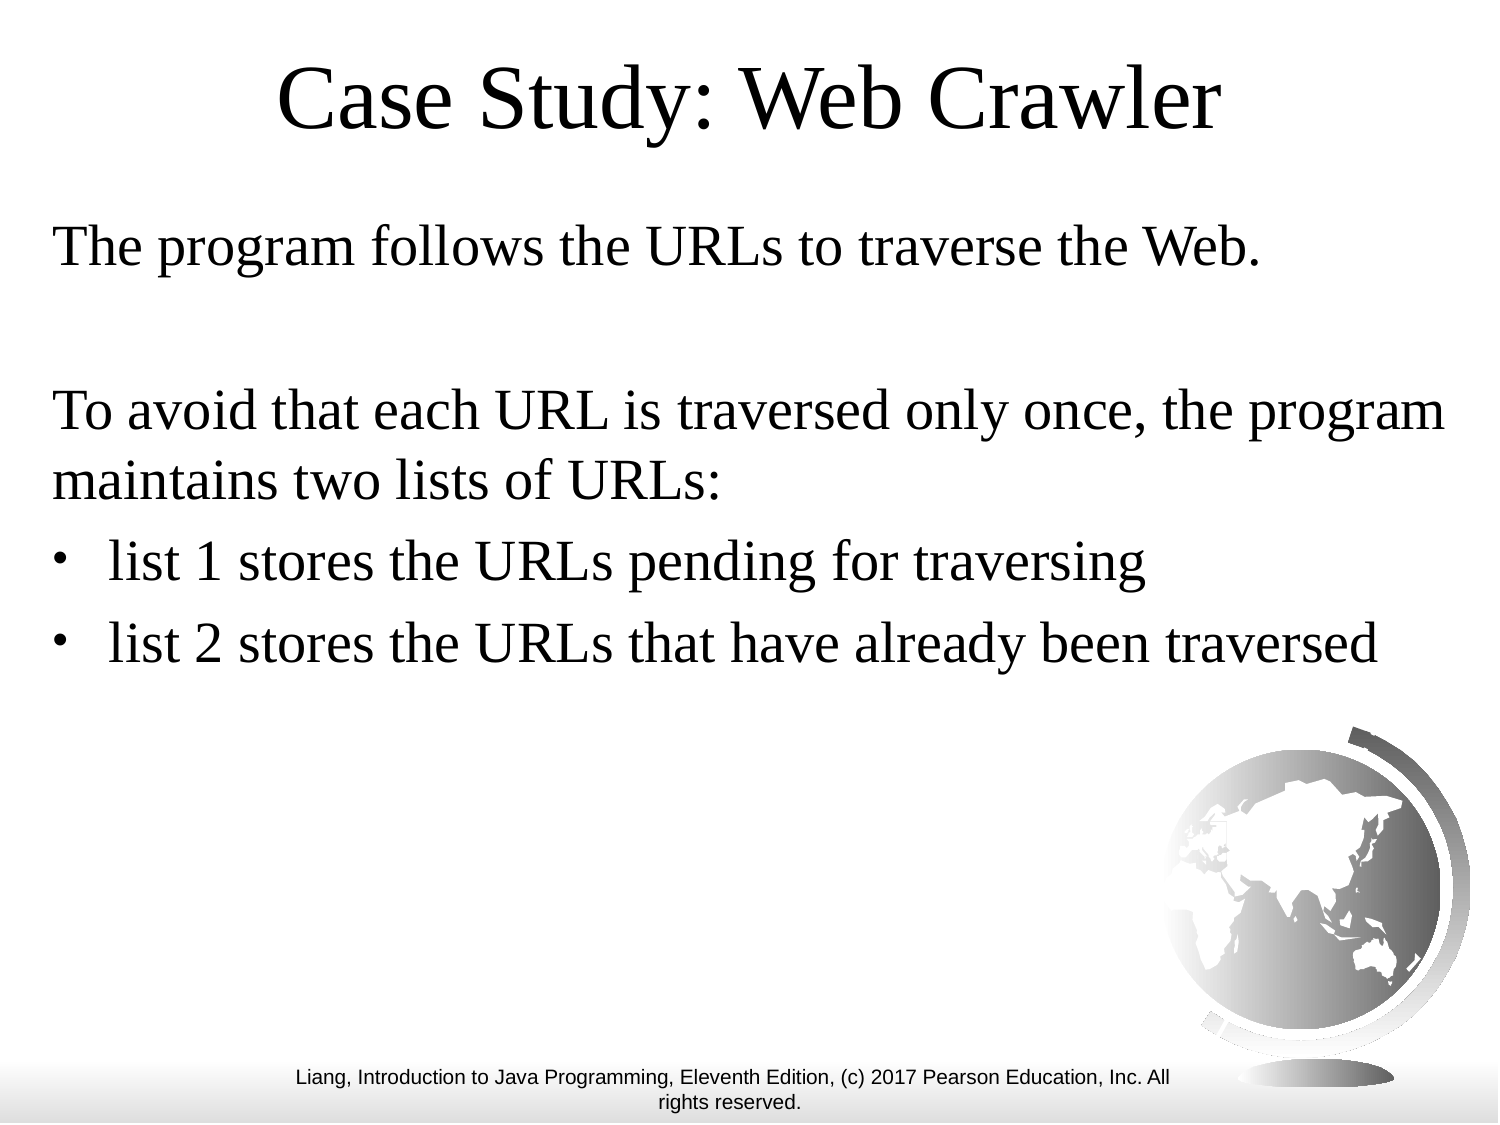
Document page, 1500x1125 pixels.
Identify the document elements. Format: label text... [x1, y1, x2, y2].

title Case Study: Web Crawler [112, 24, 1388, 160]
slide_number [1074, 1049, 1388, 1125]
list The program follows the URLs to traverse the Web. To avoid that each URL is traversed only once, the program maintains two lists of URLs: list 1 stores the URLs pending for traversing list 2 stores the URLs that have already been traversed [37, 199, 1463, 676]
